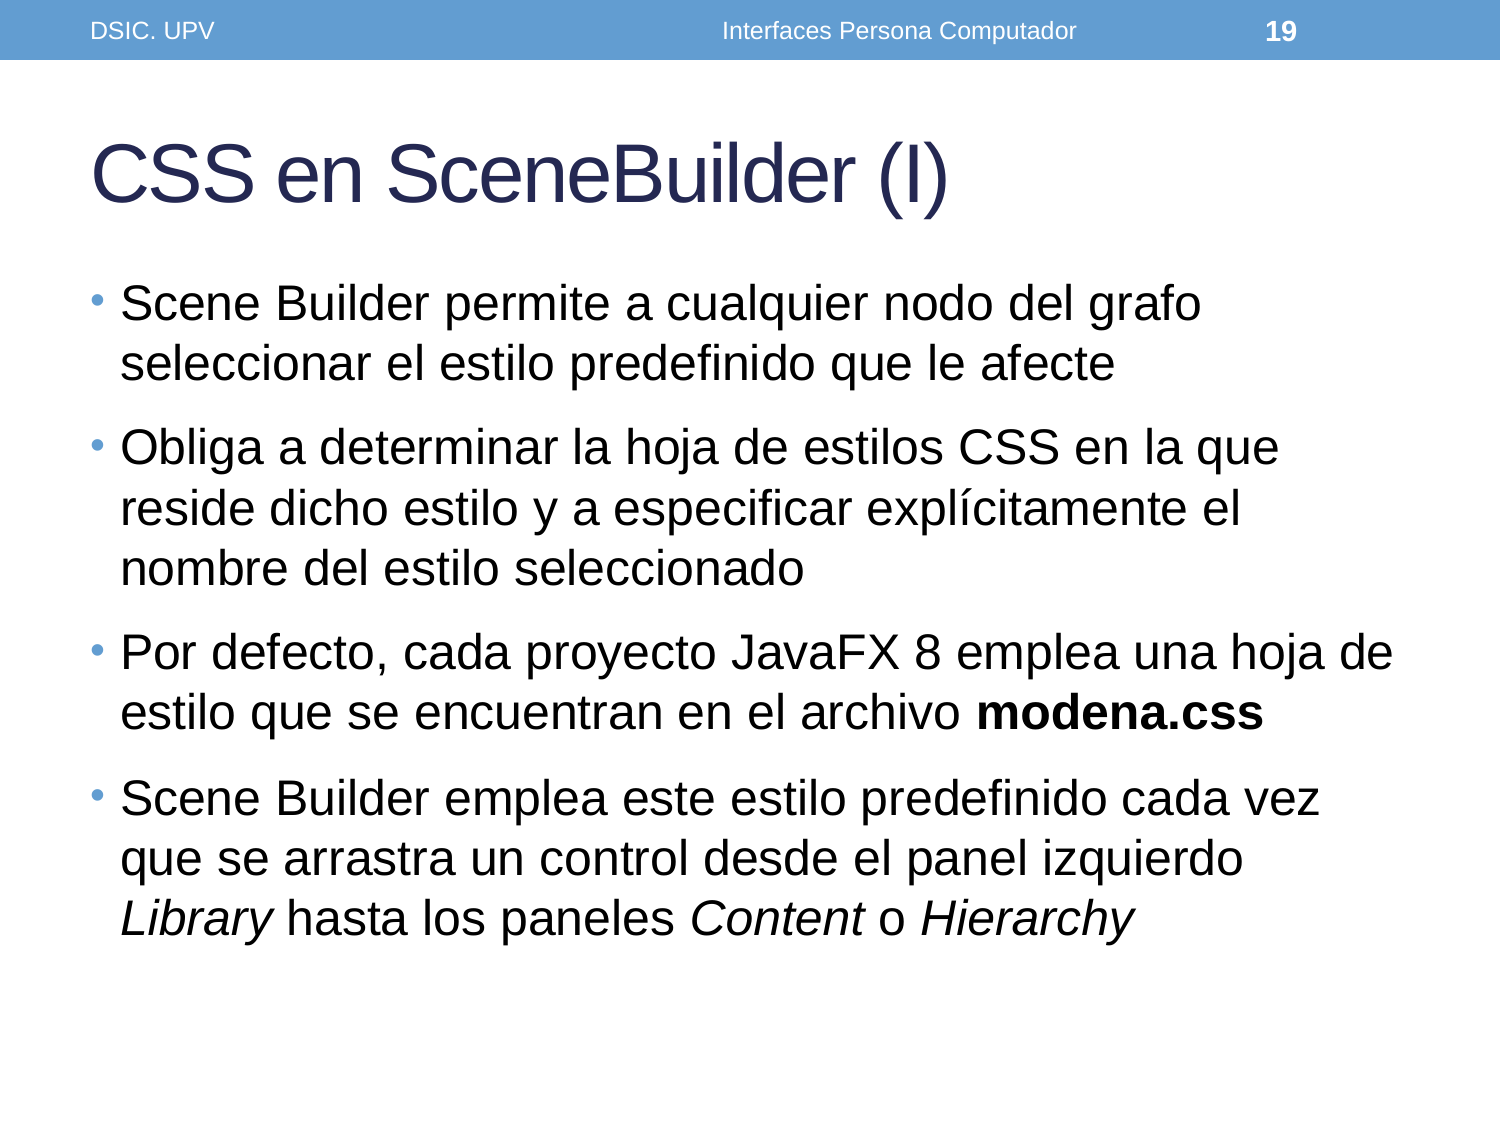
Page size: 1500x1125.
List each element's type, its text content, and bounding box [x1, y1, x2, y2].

footer Interfaces Persona Computador [562, 3, 1238, 57]
slide_number DSIC. UPV [75, 3, 550, 57]
slide_number 19 [1250, 3, 1425, 57]
title CSS en SceneBuilder (I) [75, 87, 1425, 250]
list Scene Builder permite a cualquier nodo del grafo seleccionar el estilo predefinido que le afecte Obliga a determinar la hoja de estilos CSS en la que reside dicho estilo y a especificar explícitamente el nombre del estilo seleccionado Por defecto, cada proyecto JavaFX 8 emplea una hoja de estilo que se encuentran en el archivo modena.css Scene Builder emplea este estilo predefinido cada vez que se arrastra un control desde el panel izquierdo Library hasta los paneles Content o Hierarchy [75, 262, 1425, 1063]
